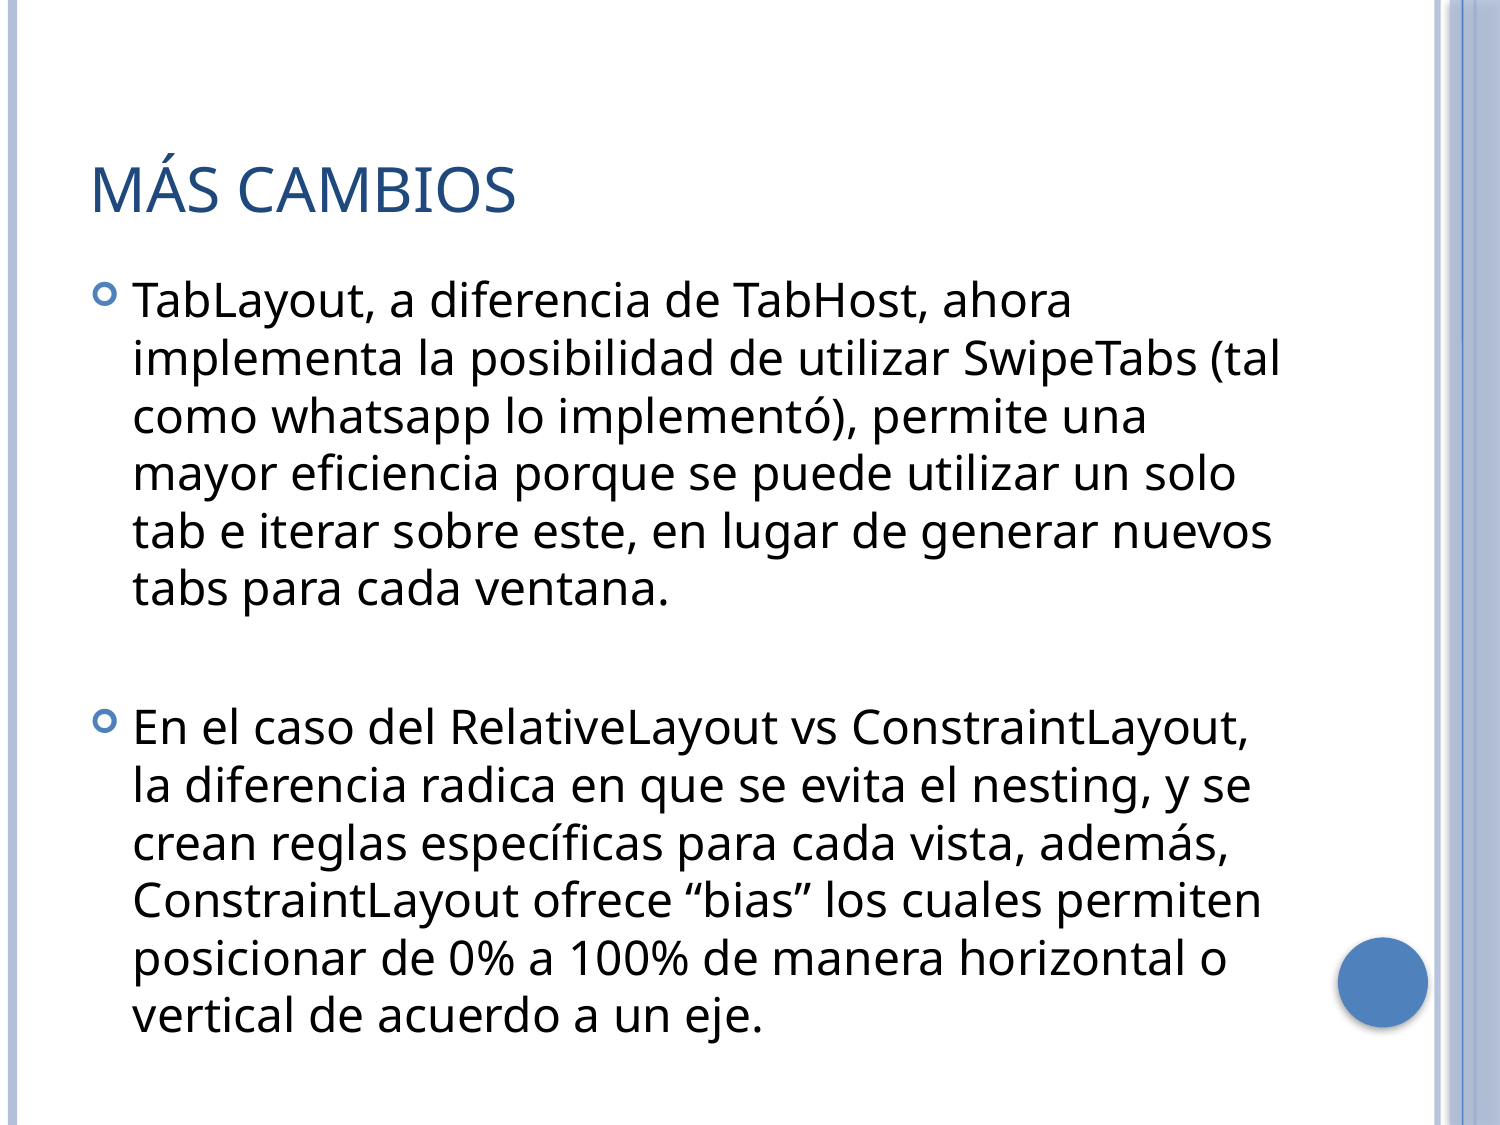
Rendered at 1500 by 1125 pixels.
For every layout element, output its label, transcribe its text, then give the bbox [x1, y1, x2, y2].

title Más Cambios [75, 45, 1300, 233]
list TabLayout, a diferencia de TabHost, ahora implementa la posibilidad de utilizar SwipeTabs (tal como whatsapp lo implementó), permite una mayor eficiencia porque se puede utilizar un solo tab e iterar sobre este, en lugar de generar nuevos tabs para cada ventana. En el caso del RelativeLayout vs ConstraintLayout, la diferencia radica en que se evita el nesting, y se crean reglas específicas para cada vista, además, ConstraintLayout ofrece “bias” los cuales permiten posicionar de 0% a 100% de manera horizontal o vertical de acuerdo a un eje. [75, 262, 1300, 1062]
